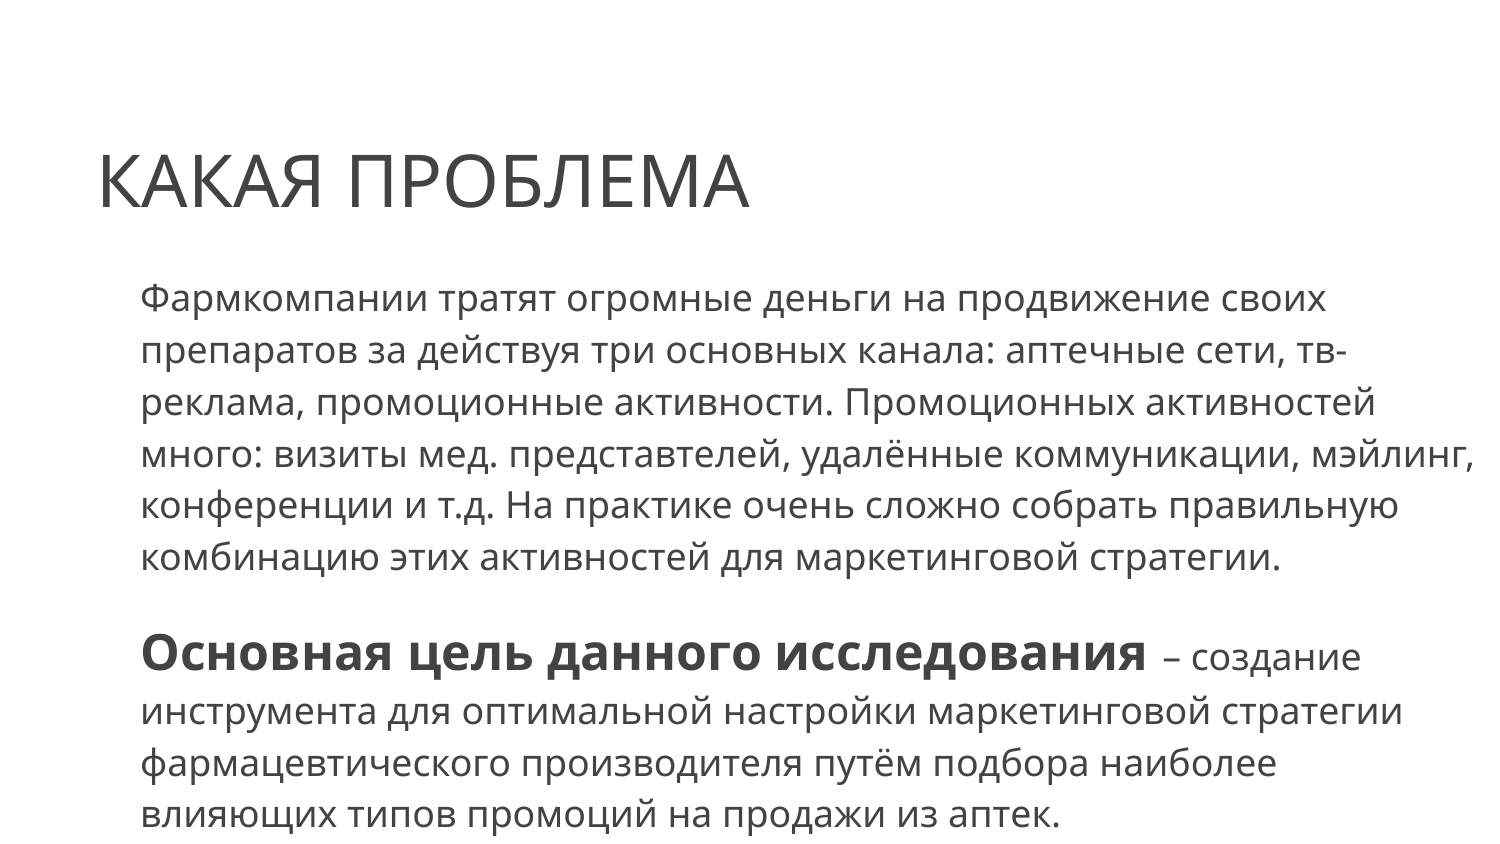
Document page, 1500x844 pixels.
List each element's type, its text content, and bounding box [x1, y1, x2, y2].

list Фармкомпании тратят огромные деньги на продвижение своих препаратов за действуя три основных канала: аптечные сети, тв-реклама, промоционные активности. Промоционных активностей много: визиты мед. представтелей, удалённые коммуникации, мэйлинг, конференции и т.д. На практике очень сложно собрать правильную комбинацию этих активностей для маркетинговой стратегии. Основная цель данного исследования – создание инструмента для оптимальной настройки маркетинговой стратегии фармацевтического производителя путём подбора наиболее влияющих типов промоций на продажи из аптек. [125, 252, 1500, 616]
title КАКАЯ ПРОБЛЕМА [81, 119, 1444, 214]
